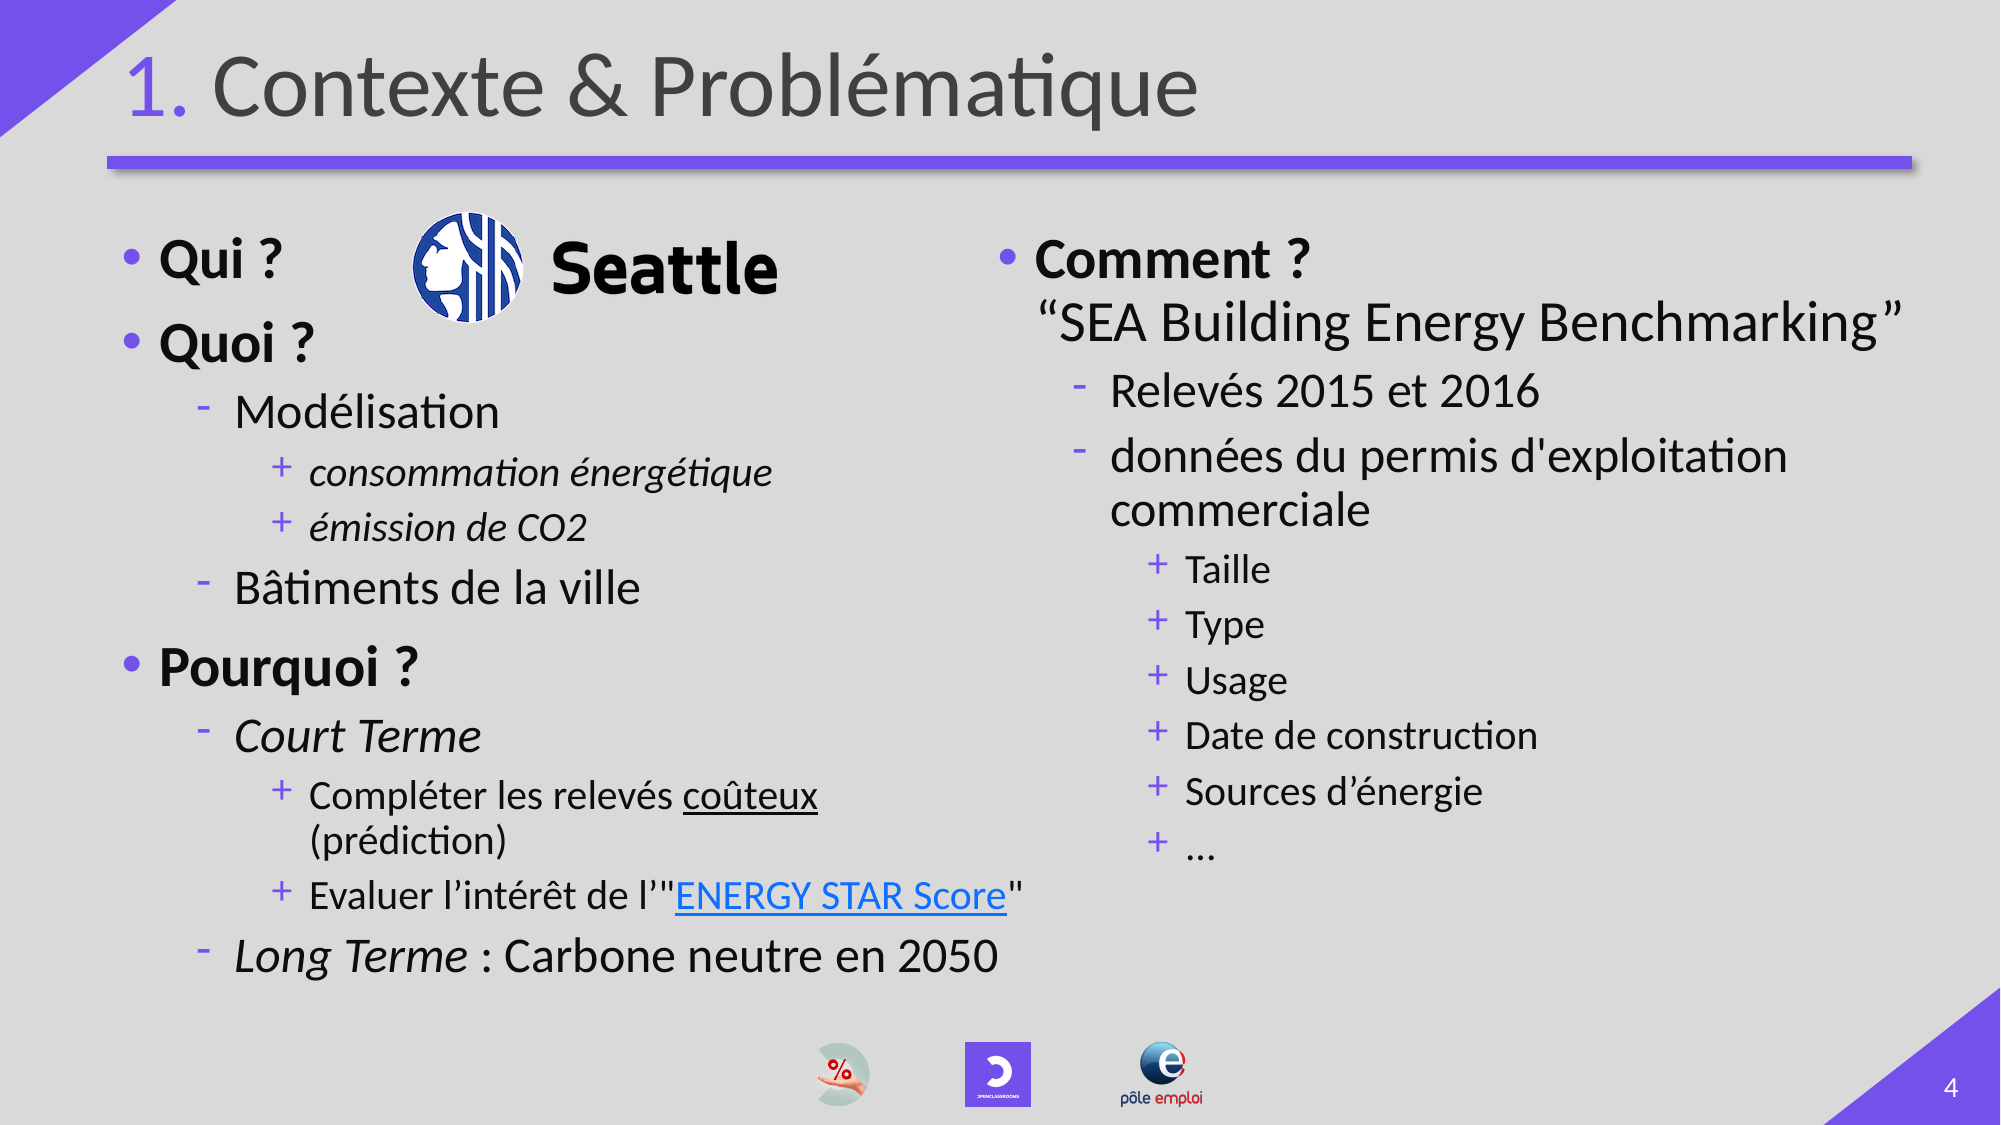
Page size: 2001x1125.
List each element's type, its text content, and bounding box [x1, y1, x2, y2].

text_box Comment ? “SEA Building Energy Benchmarking” Relevés 2015 et 2016 données du permis d'exploitation commerciale Taille Type Usage Date de construction Sources d’énergie ... [982, 221, 1934, 1001]
picture [1121, 1042, 1202, 1107]
picture [965, 1042, 1031, 1107]
slide_number 4 [1911, 1056, 1992, 1117]
picture [798, 1043, 875, 1106]
title 1. Contexte & Problématique [106, 0, 1912, 196]
list Qui ? Quoi ? Modélisation consommation énergétique émission de CO2 Bâtiments de la ville Pourquoi ? Court Terme Compléter les relevés coûteux (prédiction) Evaluer l’intérêt de l’"ENERGY STAR Score" Long Terme : Carbone neutre en 2050 [106, 221, 1041, 1027]
picture [409, 207, 784, 327]
